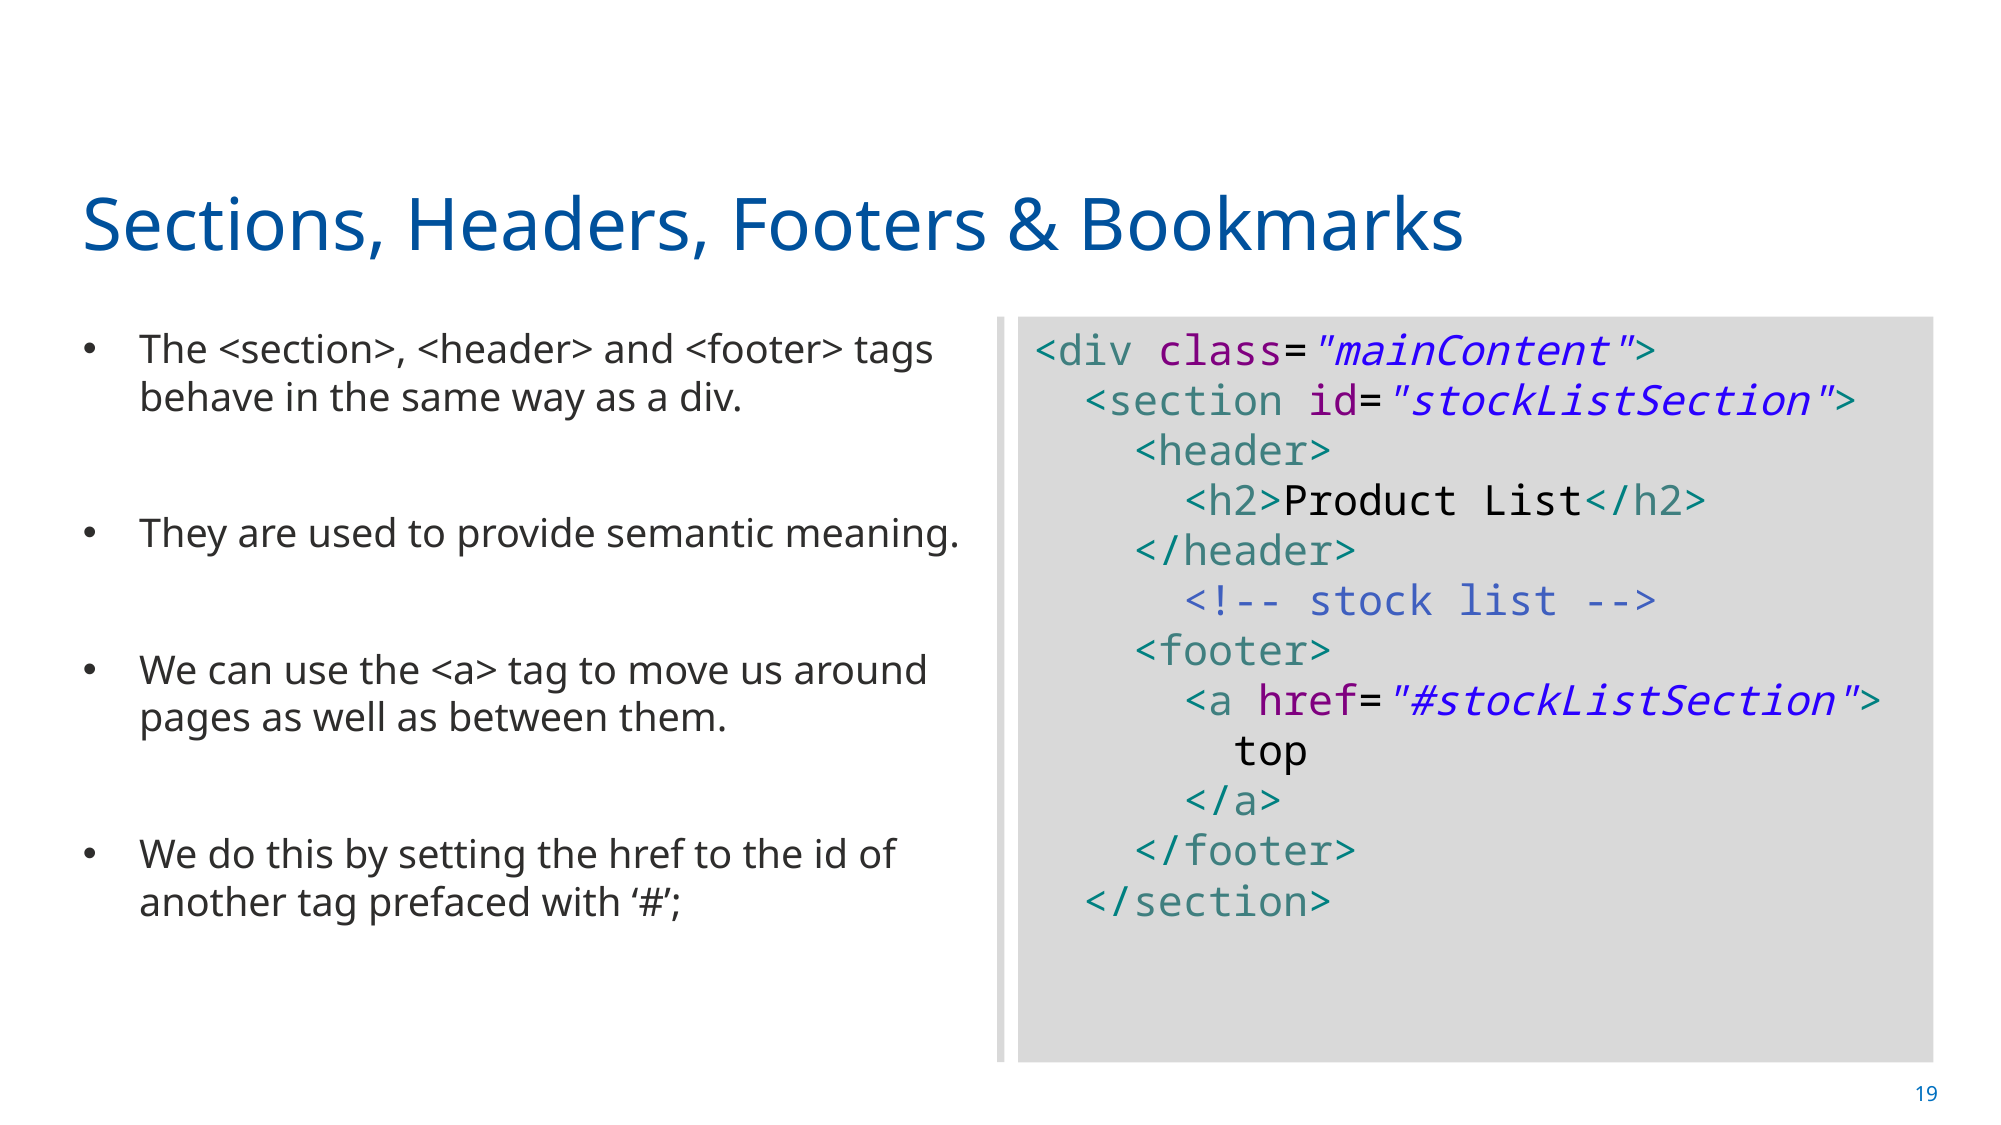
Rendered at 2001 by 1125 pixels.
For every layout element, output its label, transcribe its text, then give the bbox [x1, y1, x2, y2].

title Sections, Headers, Footers & Bookmarks [67, 170, 1565, 273]
list The <section>, <header> and <footer> tags behave in the same way as a div. They are used to provide semantic meaning. We can use the <a> tag to move us around pages as well as between them. We do this by setting the href to the id of another tag prefaced with ‘#’; [67, 316, 984, 1063]
list <div class="mainContent"> <section id="stockListSection"> <header> <h2>Product List</h2> </header> <!-- stock list --> <footer> <a href="#stockListSection"> top </a> </footer> </section> [1018, 316, 1934, 1063]
